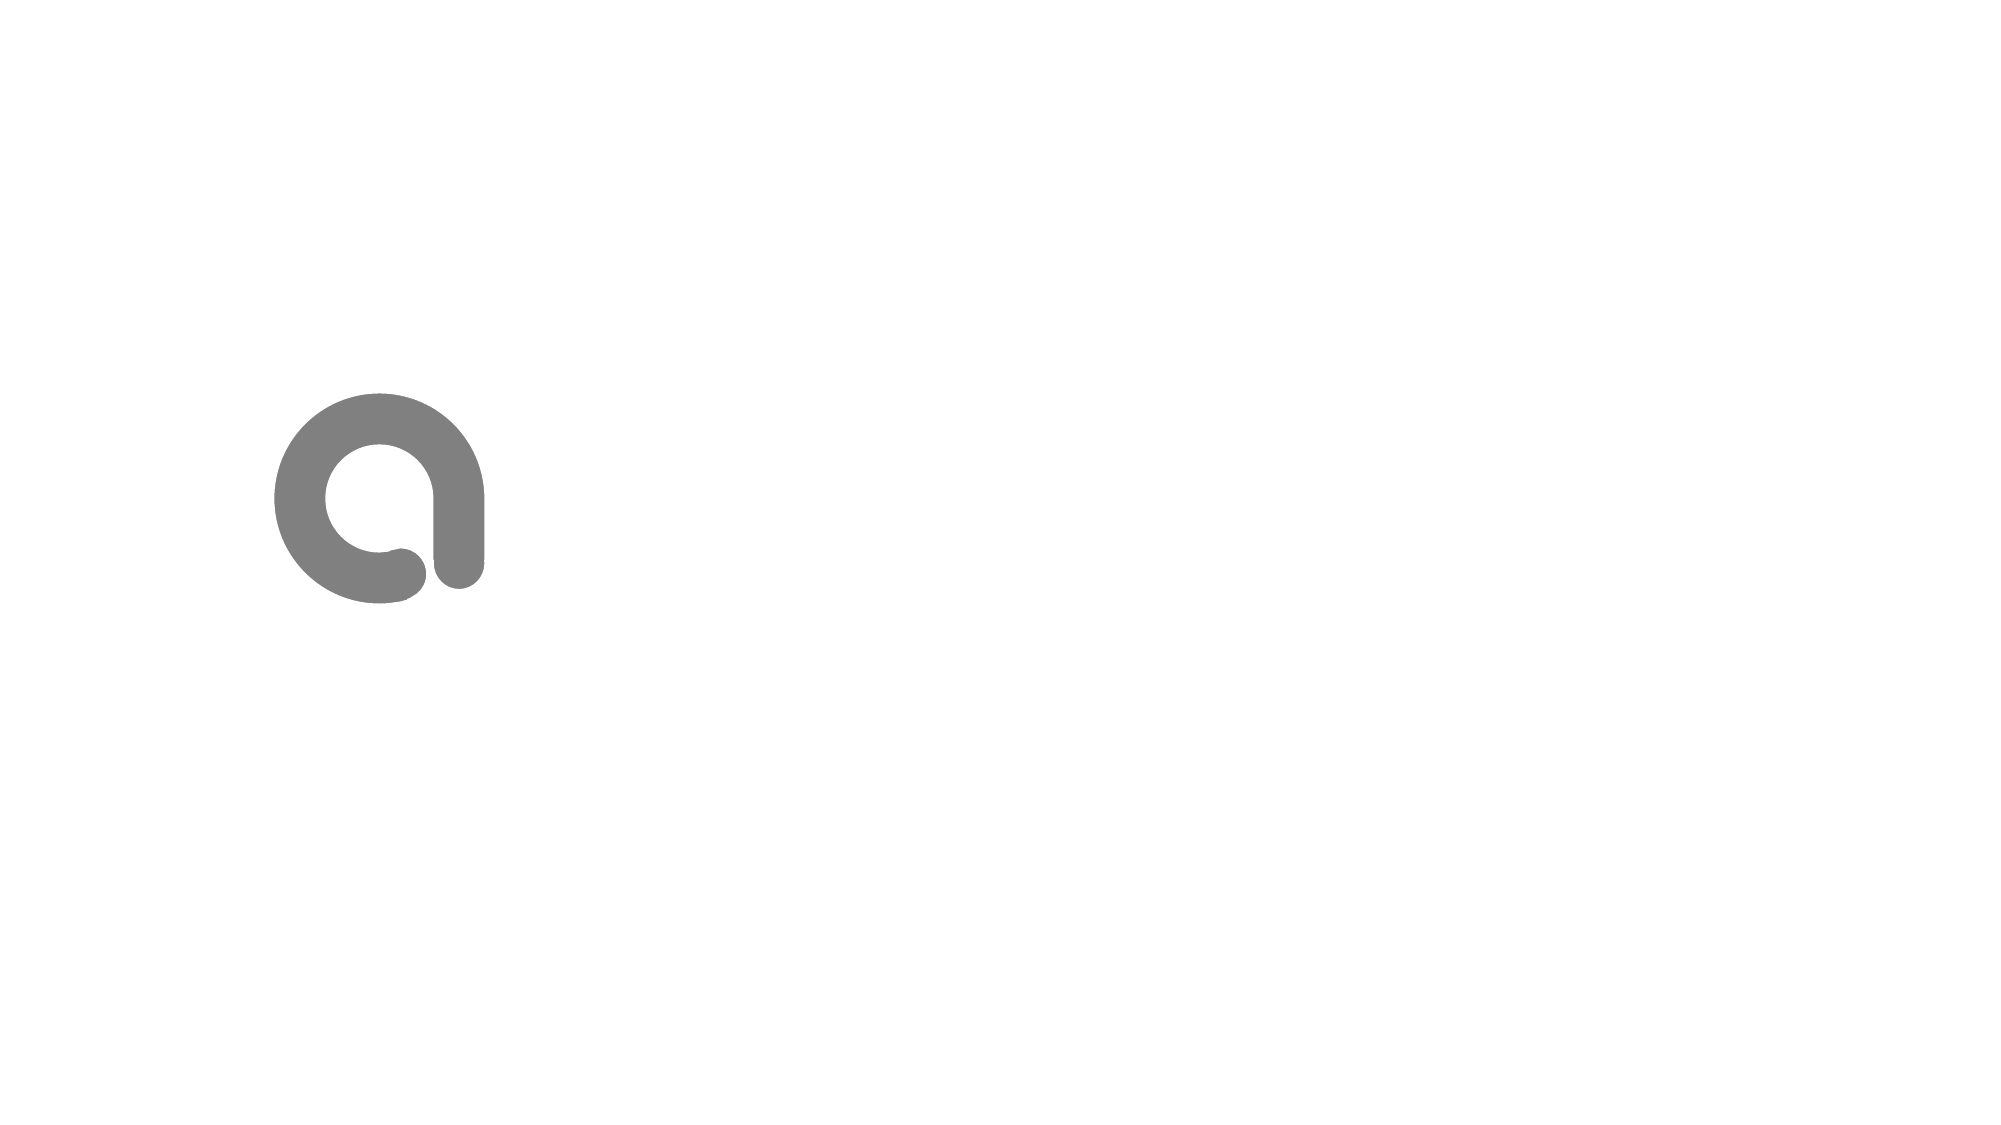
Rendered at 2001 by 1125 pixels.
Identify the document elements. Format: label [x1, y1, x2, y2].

text_box [272, 391, 488, 606]
